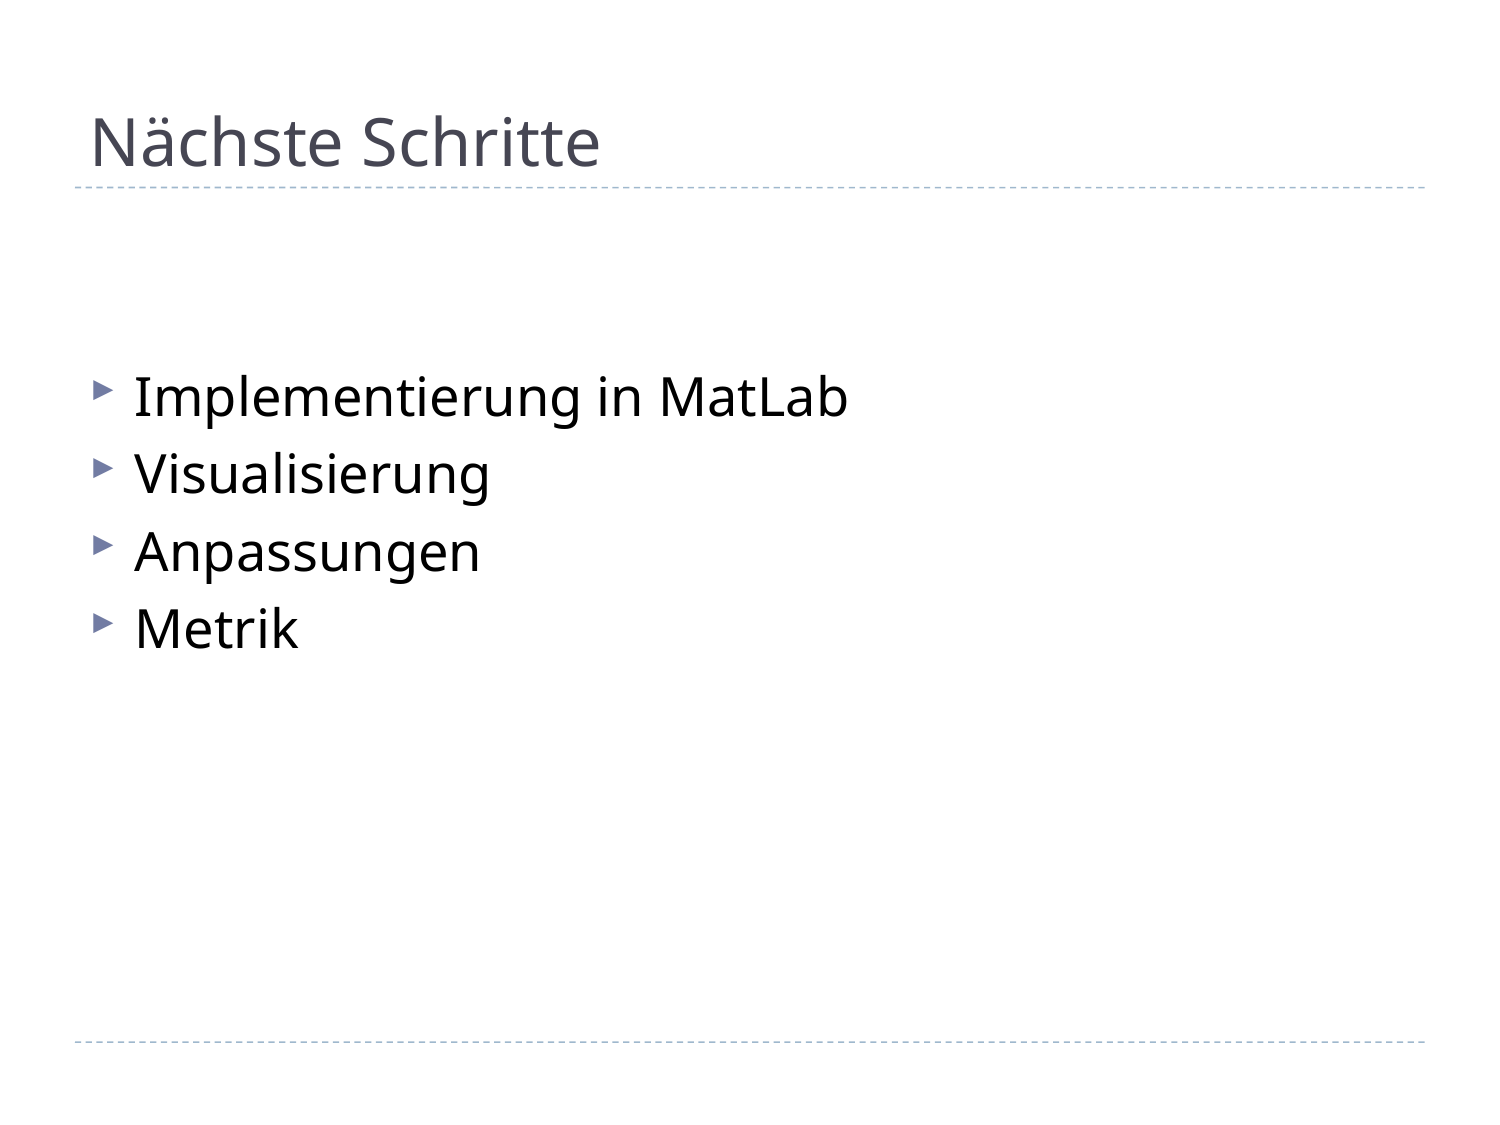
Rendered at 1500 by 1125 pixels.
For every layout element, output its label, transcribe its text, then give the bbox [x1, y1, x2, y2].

list Implementierung in MatLab Visualisierung Anpassungen Metrik [75, 200, 1425, 1010]
title Nächste Schritte [75, 24, 1425, 188]
